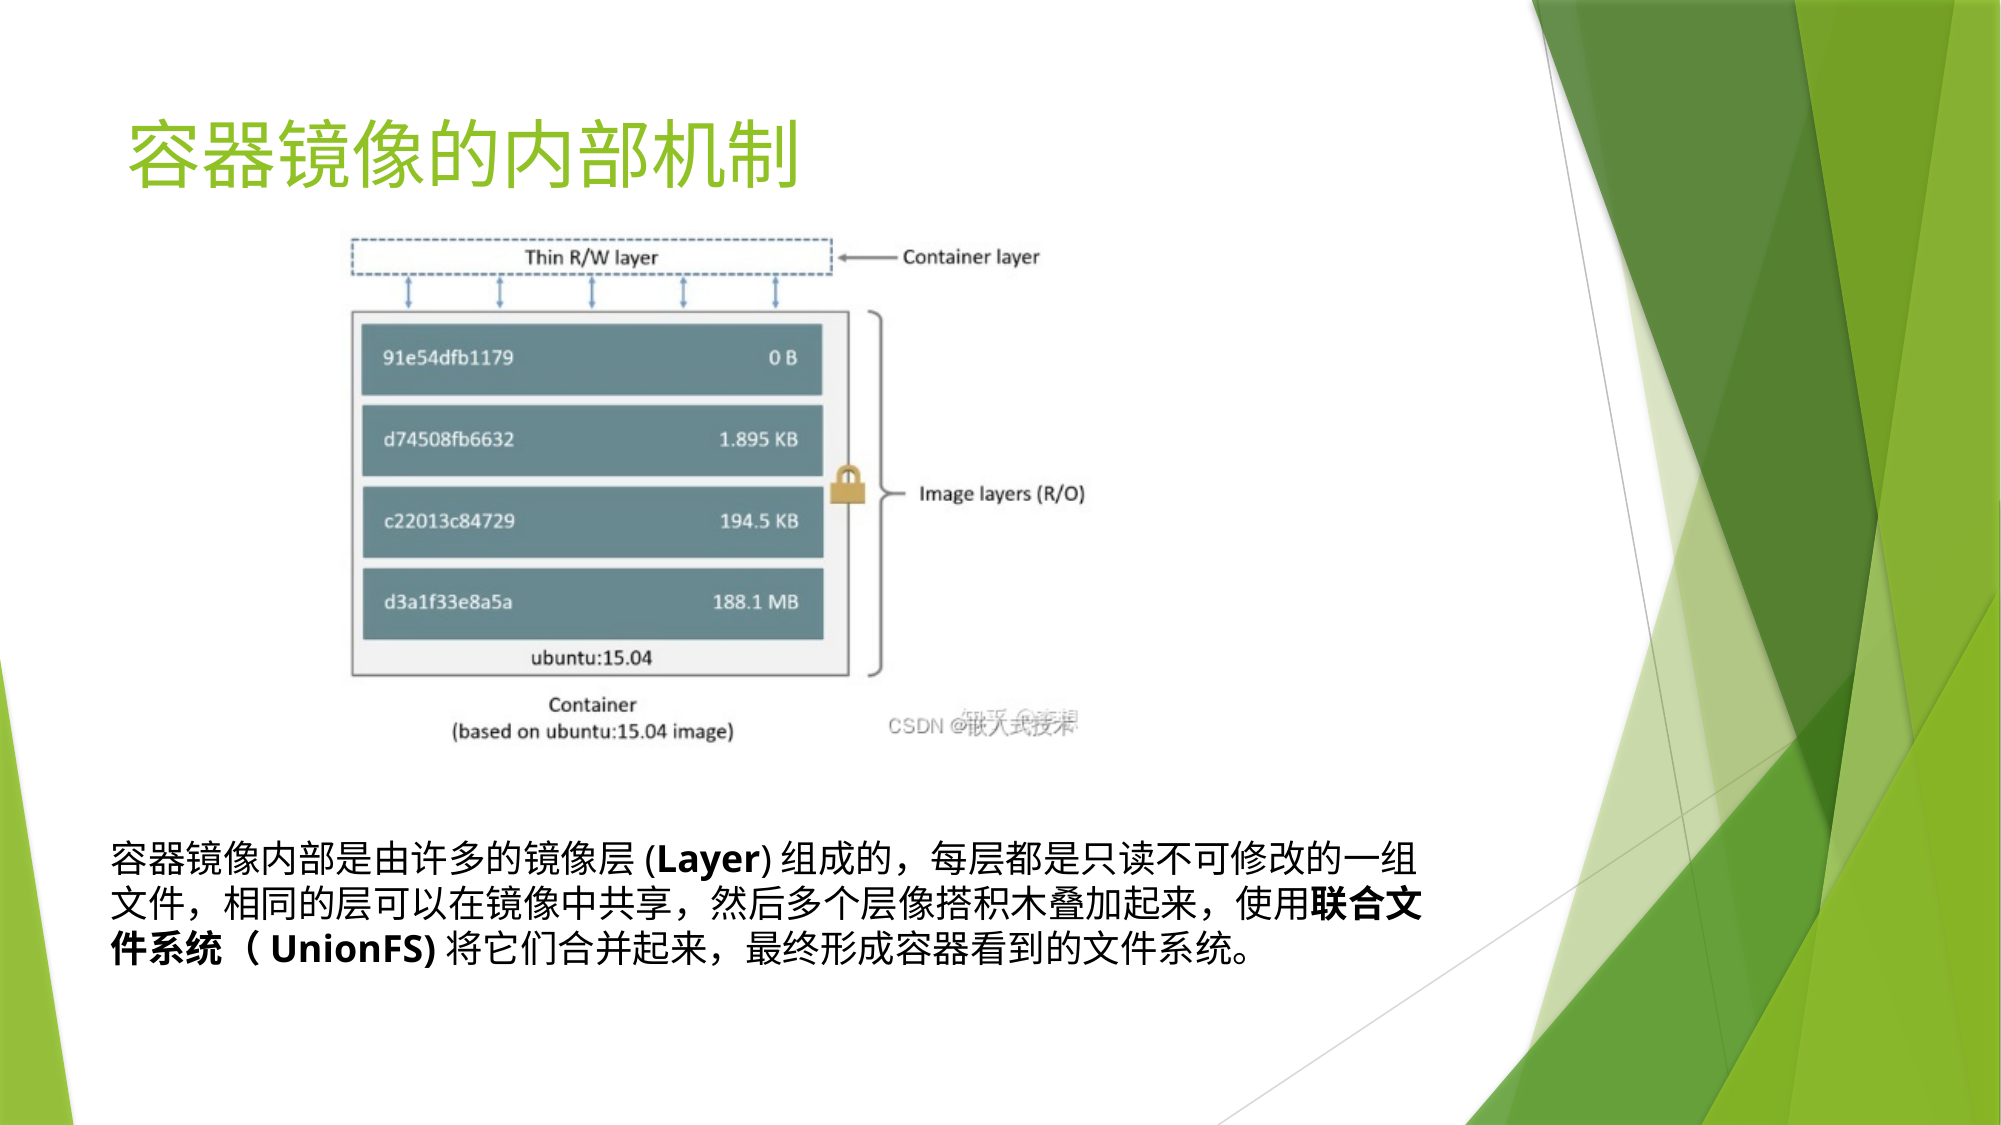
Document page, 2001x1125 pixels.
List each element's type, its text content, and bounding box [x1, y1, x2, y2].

text_box 容器镜像内部是由许多的镜像层(Layer)组成的，每层都是只读不可修改的一组文件，相同的层可以在镜像中共享，然后多个层像搭积木叠加起来，使用联合文件系统（UnionFS)将它们合并起来，最终形成容器看到的文件系统。​ [96, 827, 1443, 978]
picture [340, 229, 1098, 752]
title 容器镜像的内部机制 [111, 99, 1522, 317]
